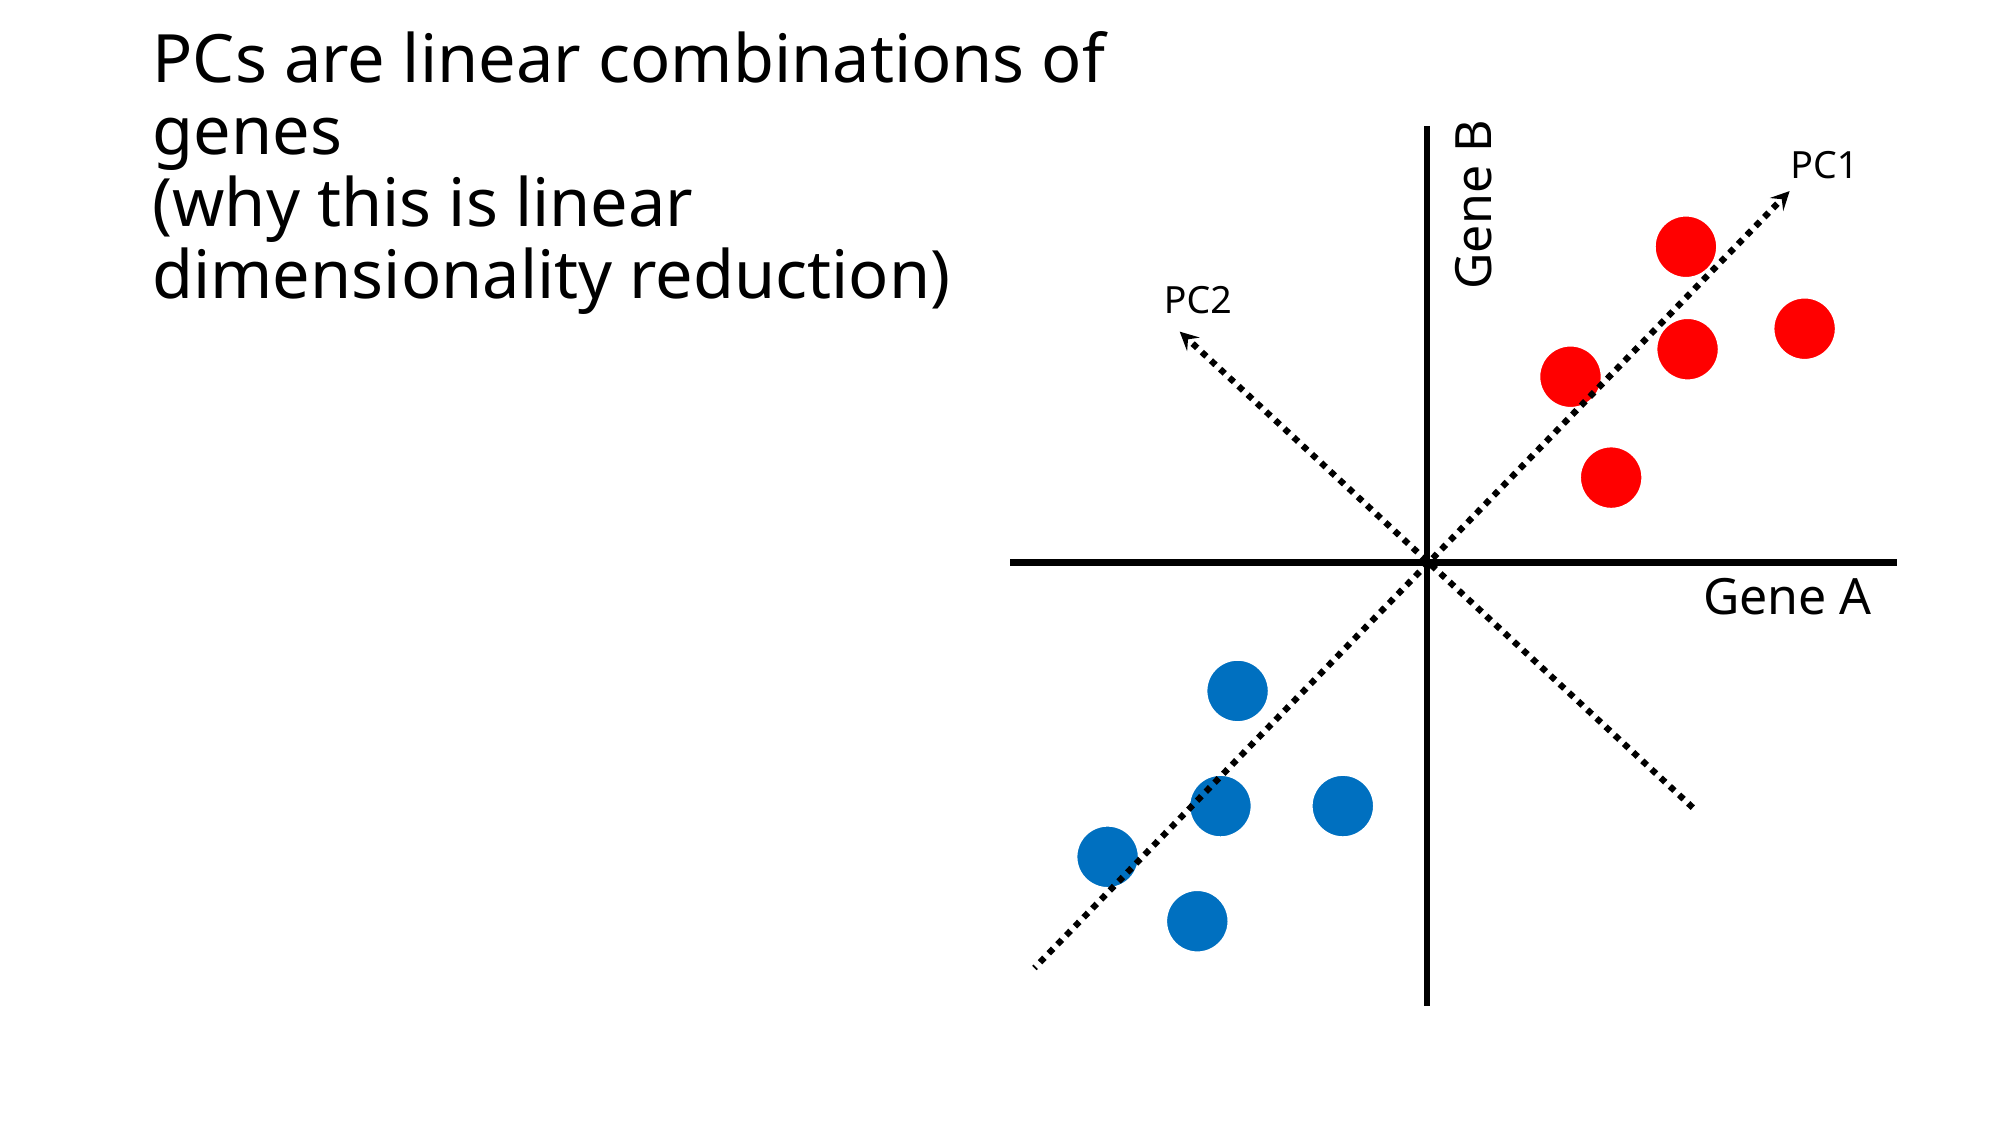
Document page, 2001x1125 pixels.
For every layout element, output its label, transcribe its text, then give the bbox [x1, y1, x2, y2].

title PCs are linear combinations of genes (why this is linear dimensionality reduction) [137, 59, 1174, 278]
text_box PC1 [1775, 133, 1874, 194]
text_box Gene A [1791, 564, 1887, 633]
text_box [1791, 286, 1847, 371]
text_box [1179, 331, 1698, 813]
text_box Gene B [1434, 105, 1510, 190]
text_box Gene A [1791, 557, 1887, 561]
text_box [1033, 190, 1791, 969]
